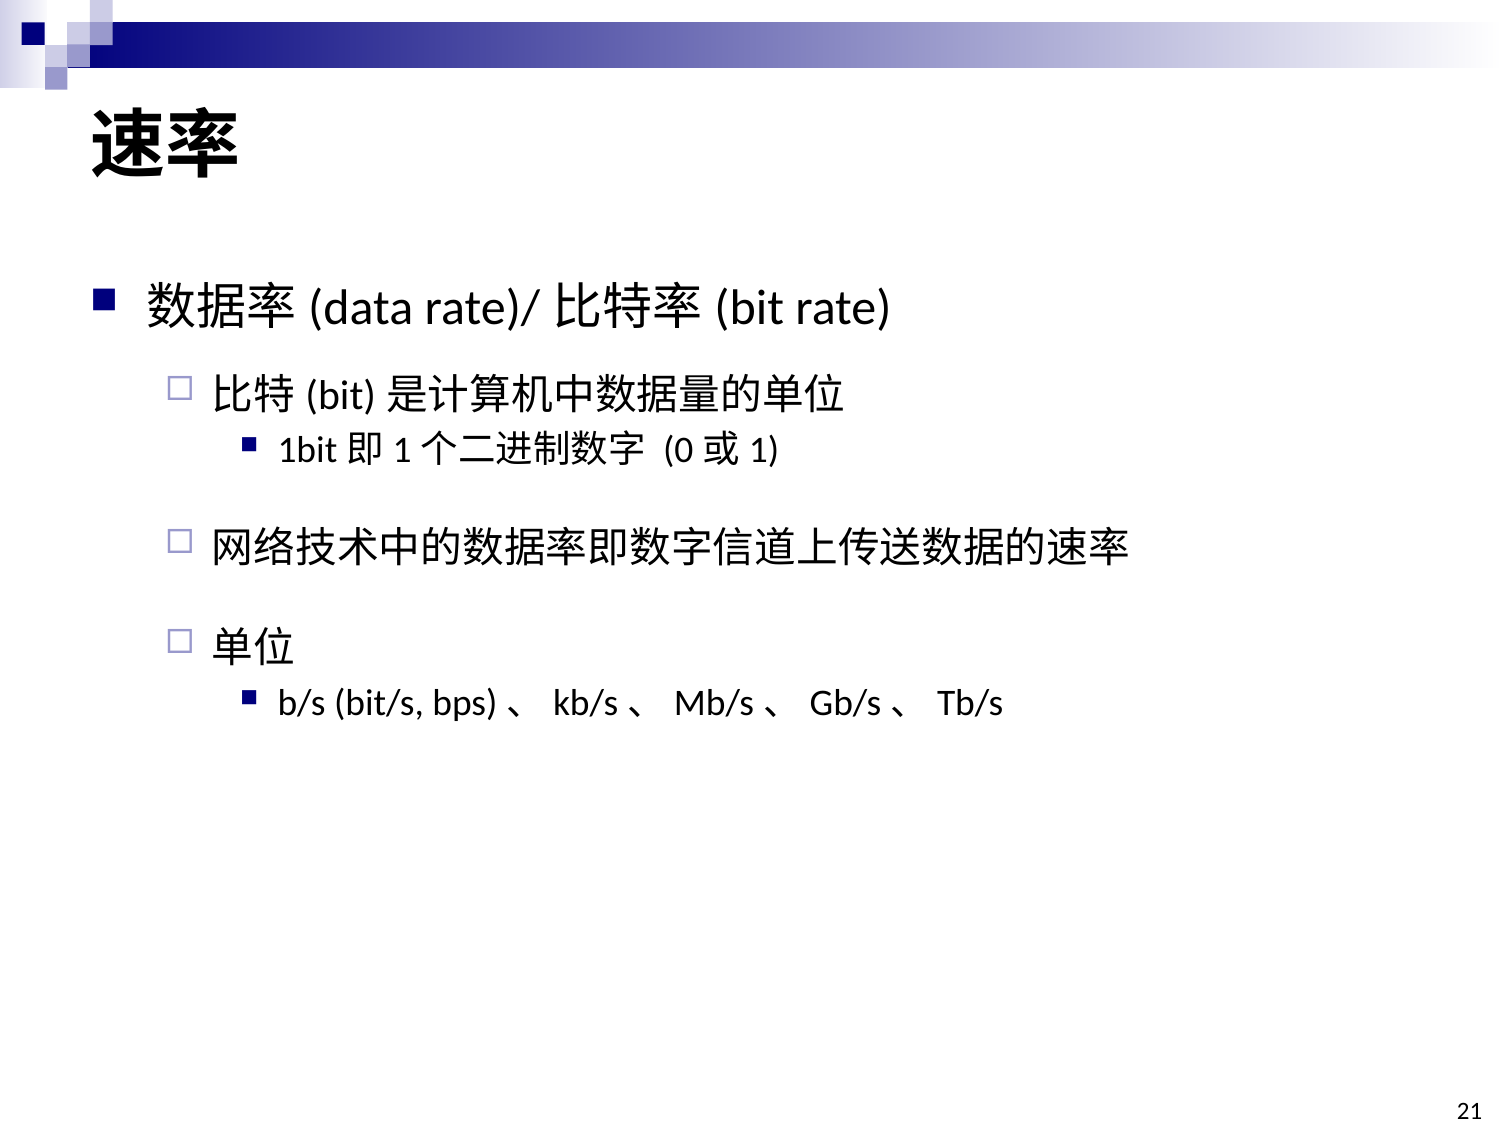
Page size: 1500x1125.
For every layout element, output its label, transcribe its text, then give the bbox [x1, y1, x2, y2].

list 数据率(data rate)/比特率(bit rate) 比特(bit)是计算机中数据量的单位 1bit即1个二进制数字 (0或1) 网络技术中的数据率即数字信道上传送数据的速率 单位 b/s (bit/s, bps)、kb/s、Mb/s、Gb/s、Tb/s [75, 237, 1425, 1063]
slide_number 21 [1448, 1100, 1483, 1125]
title 速率 [75, 75, 1425, 209]
